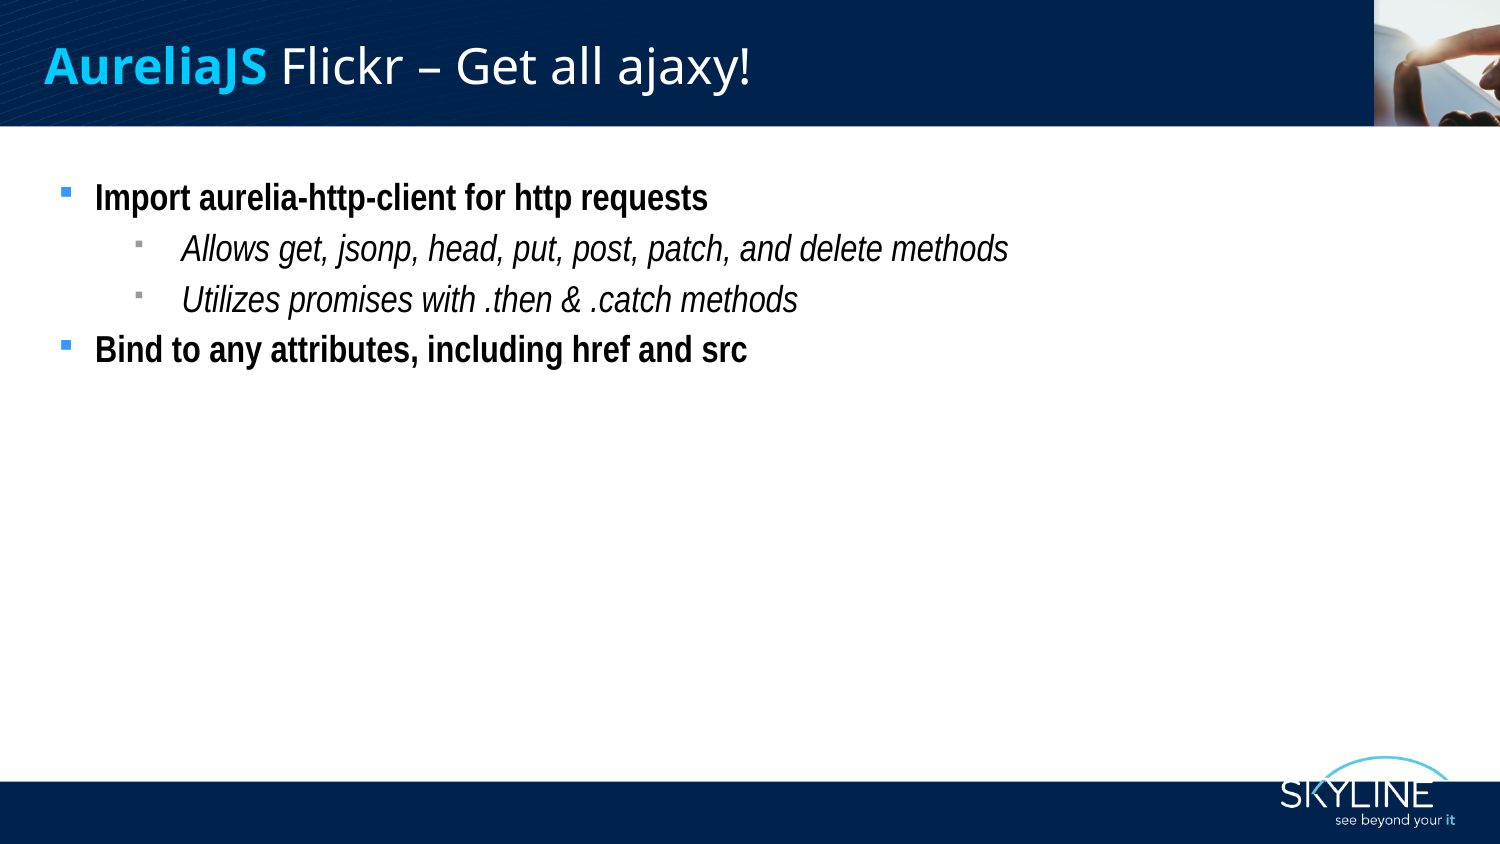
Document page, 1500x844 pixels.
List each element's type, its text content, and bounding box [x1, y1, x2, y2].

picture [0, 0, 1500, 844]
text_box AureliaJS Flickr – Get all ajaxy! [29, 0, 1380, 136]
text_box Import aurelia-http-client for http requests Allows get, jsonp, head, put, post, patch, and delete methods Utilizes promises with .then & .catch methods Bind to any attributes, including href and src [45, 165, 1463, 778]
